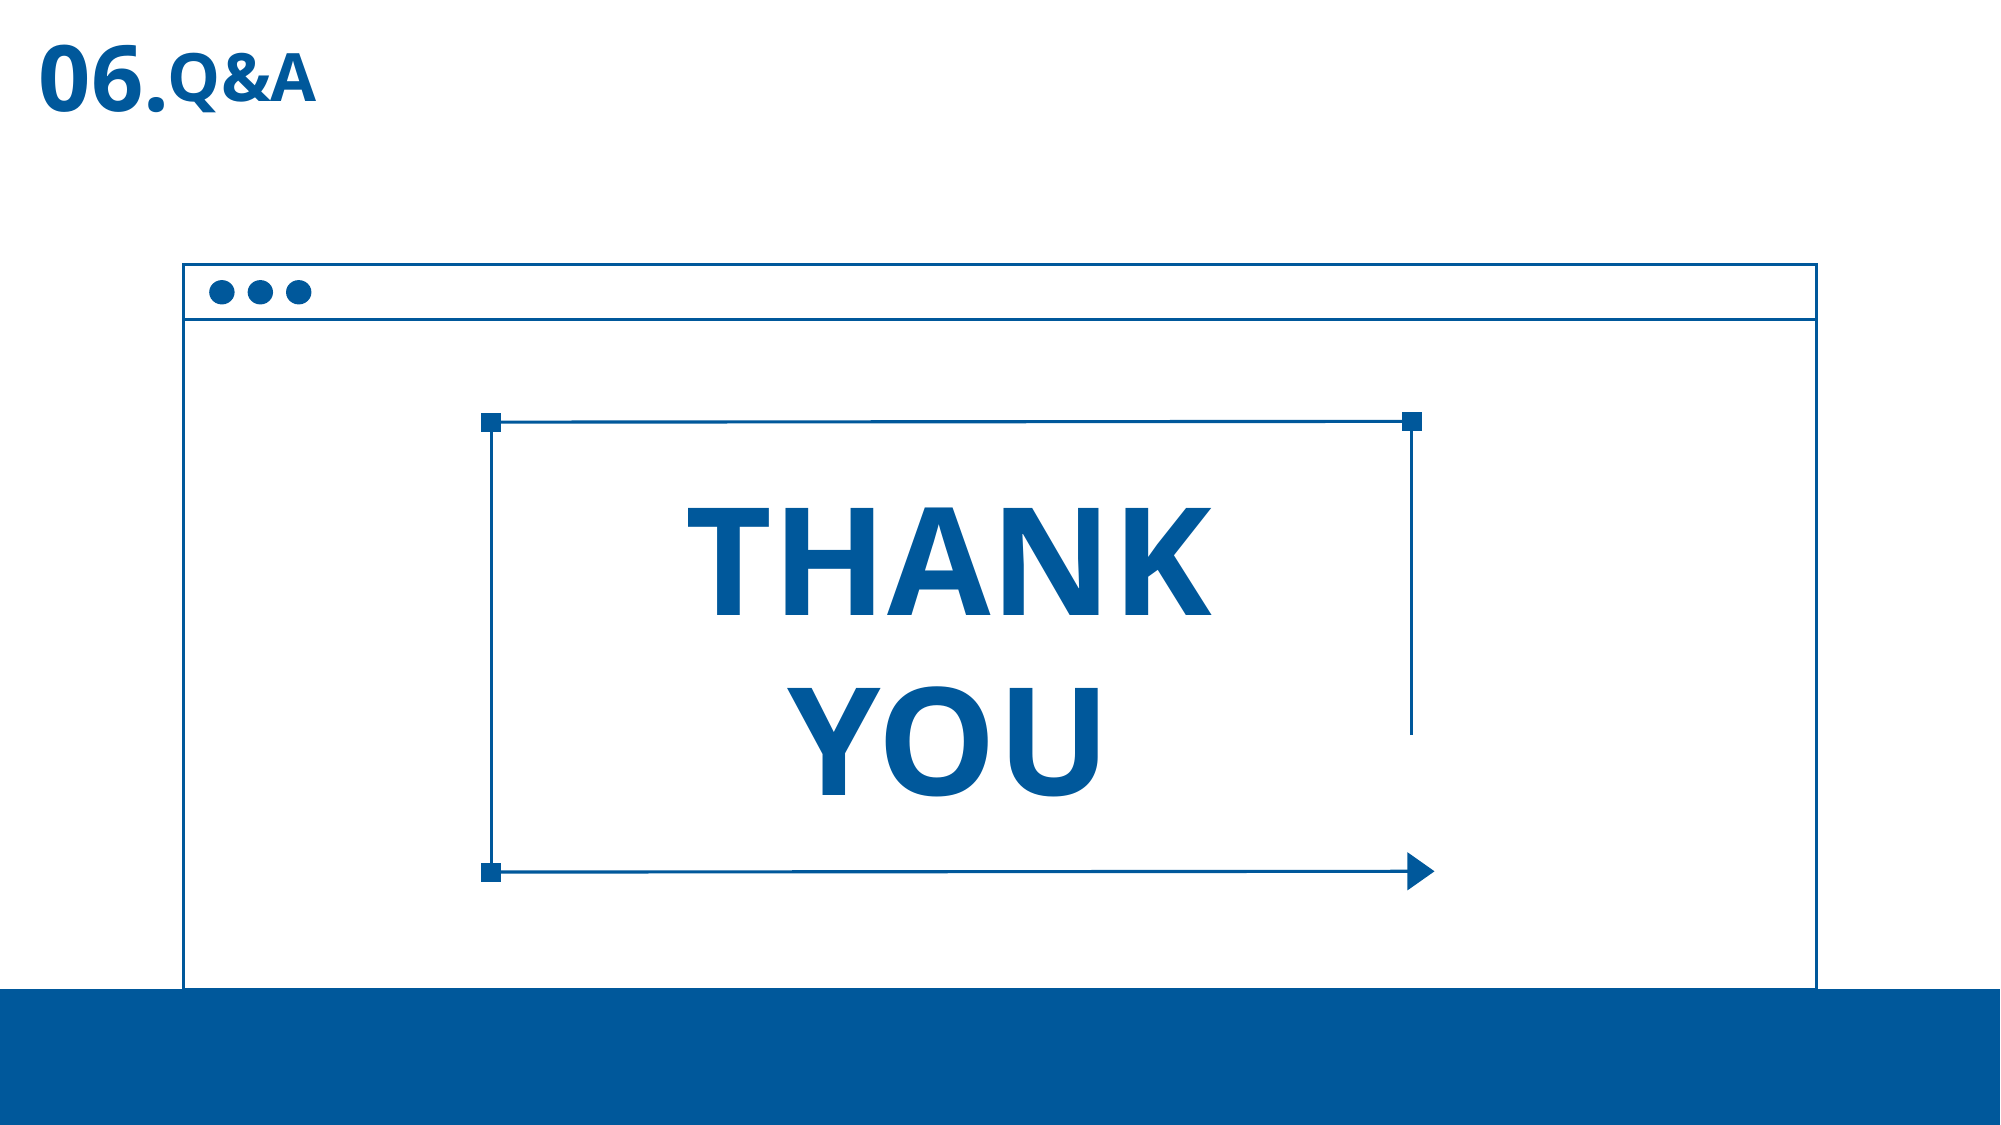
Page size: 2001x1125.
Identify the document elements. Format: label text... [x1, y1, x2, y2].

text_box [183, 264, 1817, 990]
text_box 06. [24, 12, 187, 137]
text_box Q&A [153, 27, 1000, 122]
text_box [0, 989, 2000, 1125]
